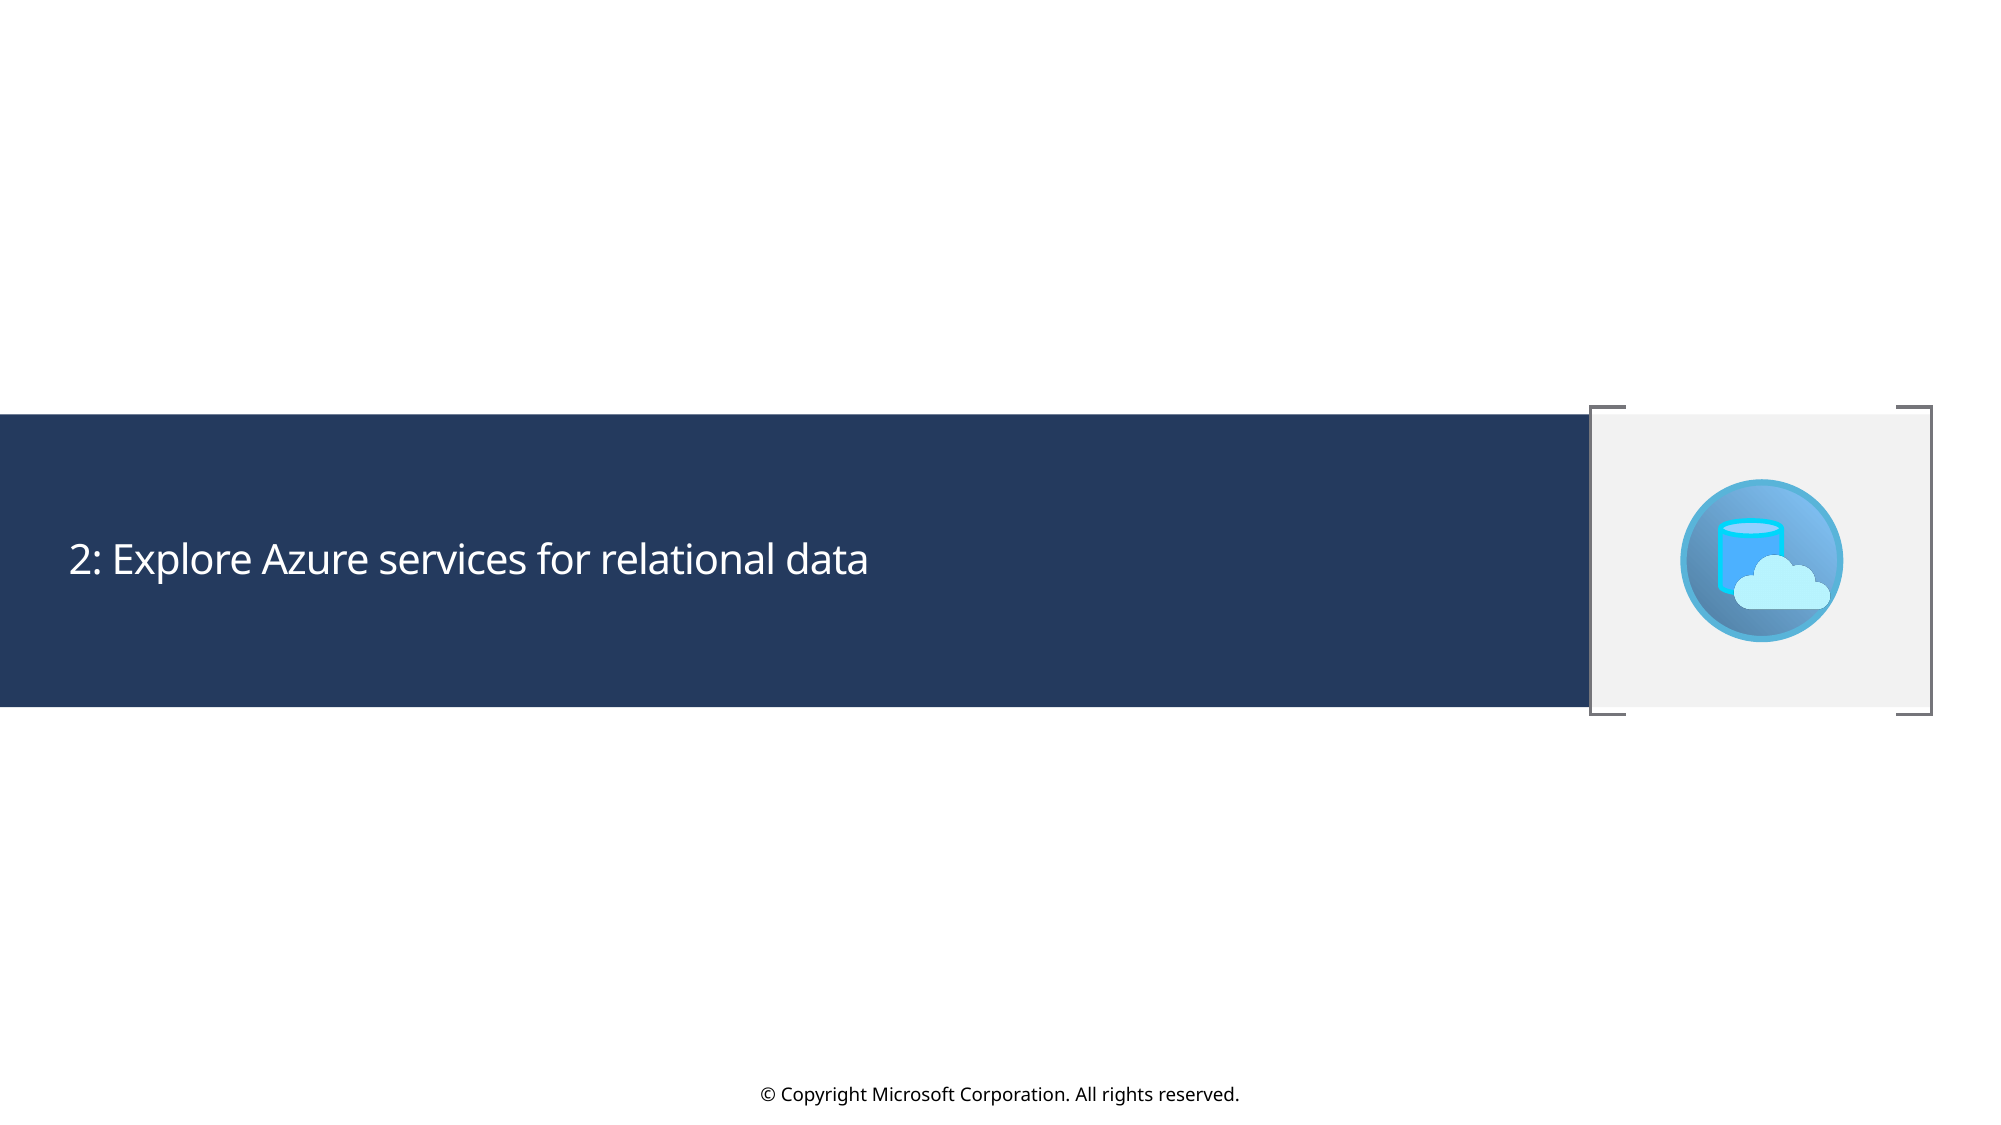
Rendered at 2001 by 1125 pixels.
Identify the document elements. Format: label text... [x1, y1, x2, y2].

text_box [1683, 482, 1841, 640]
title 2: Explore Azure services for relational data [68, 414, 1577, 708]
